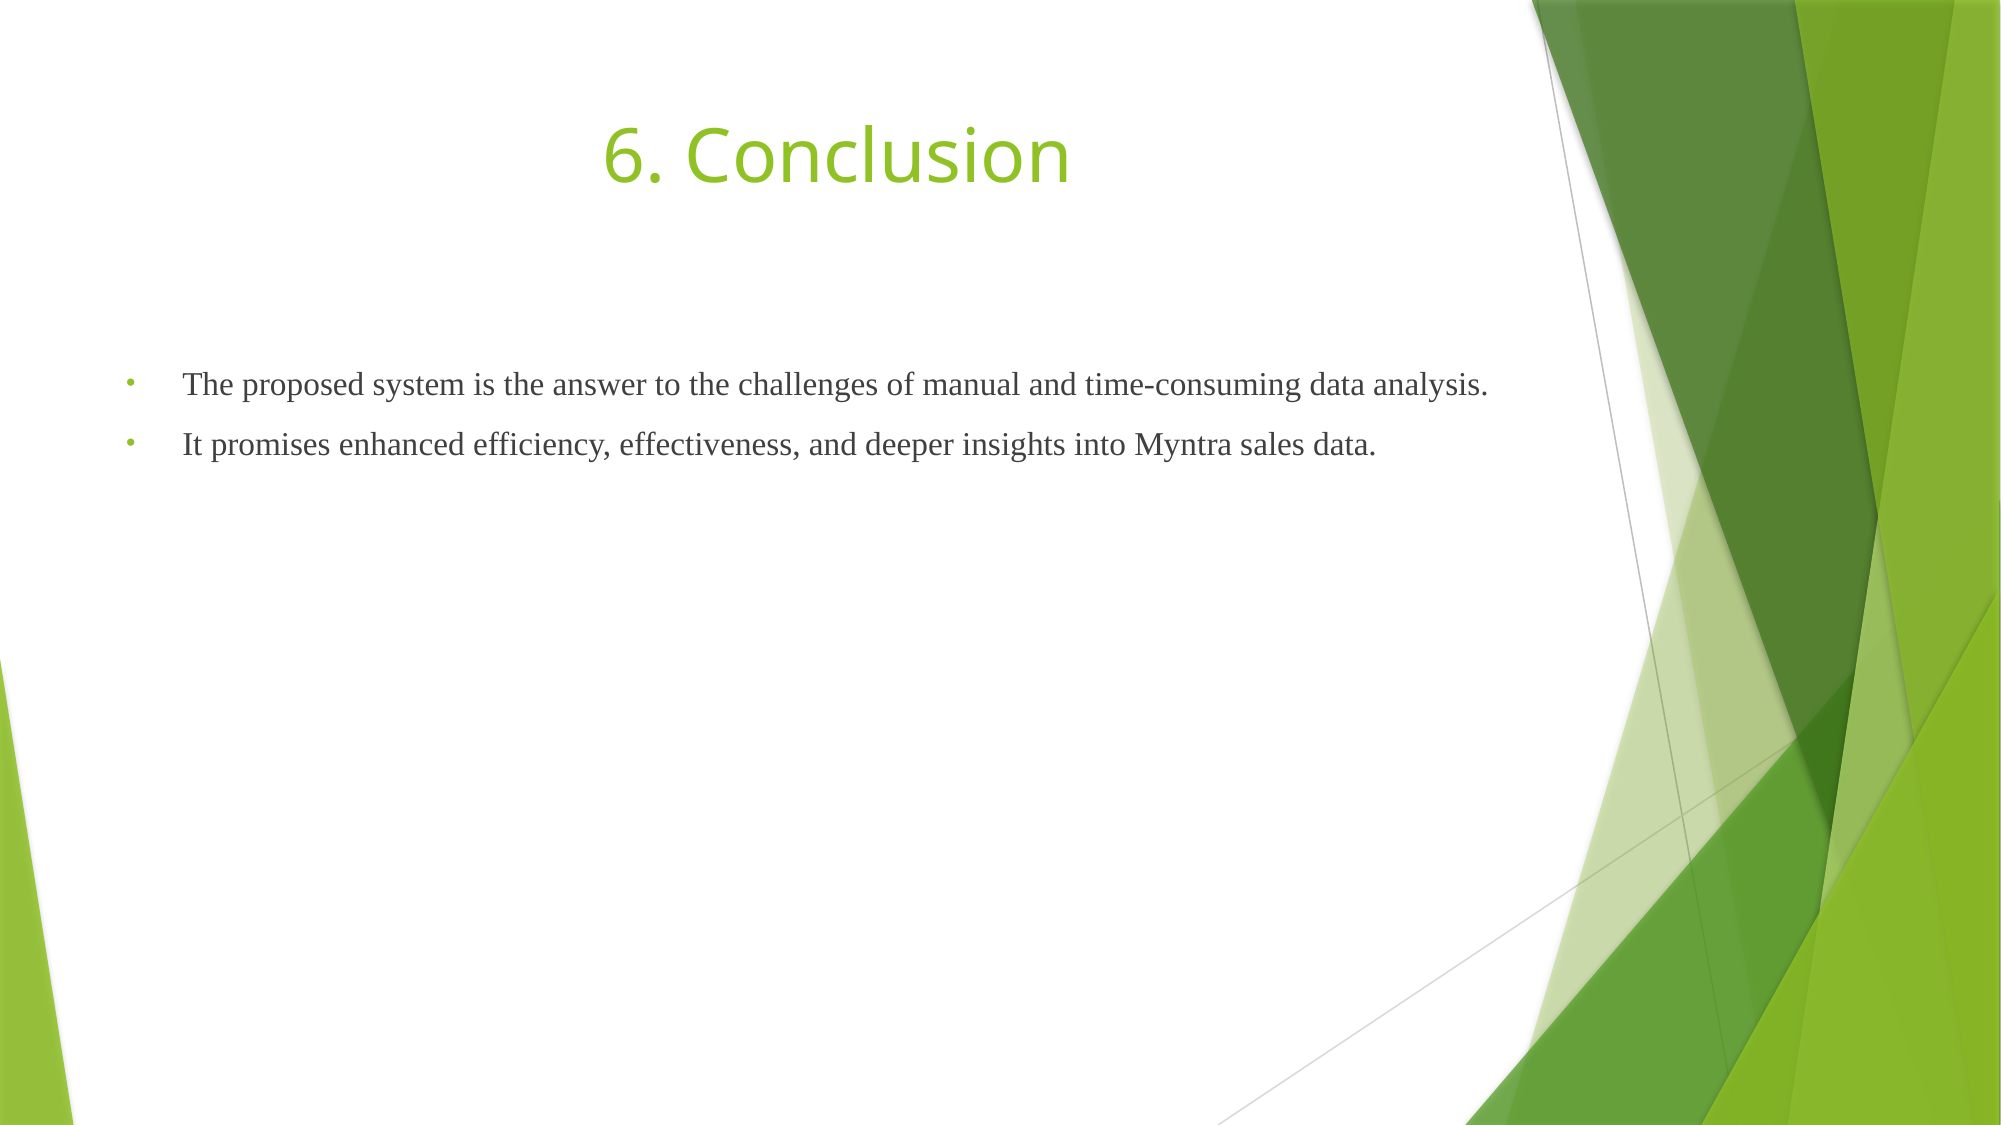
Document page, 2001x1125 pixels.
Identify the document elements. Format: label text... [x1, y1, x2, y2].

title 6. Conclusion [111, 99, 1564, 317]
list The proposed system is the answer to the challenges of manual and time-consuming data analysis. It promises enhanced efficiency, effectiveness, and deeper insights into Myntra sales data. [111, 354, 1522, 992]
